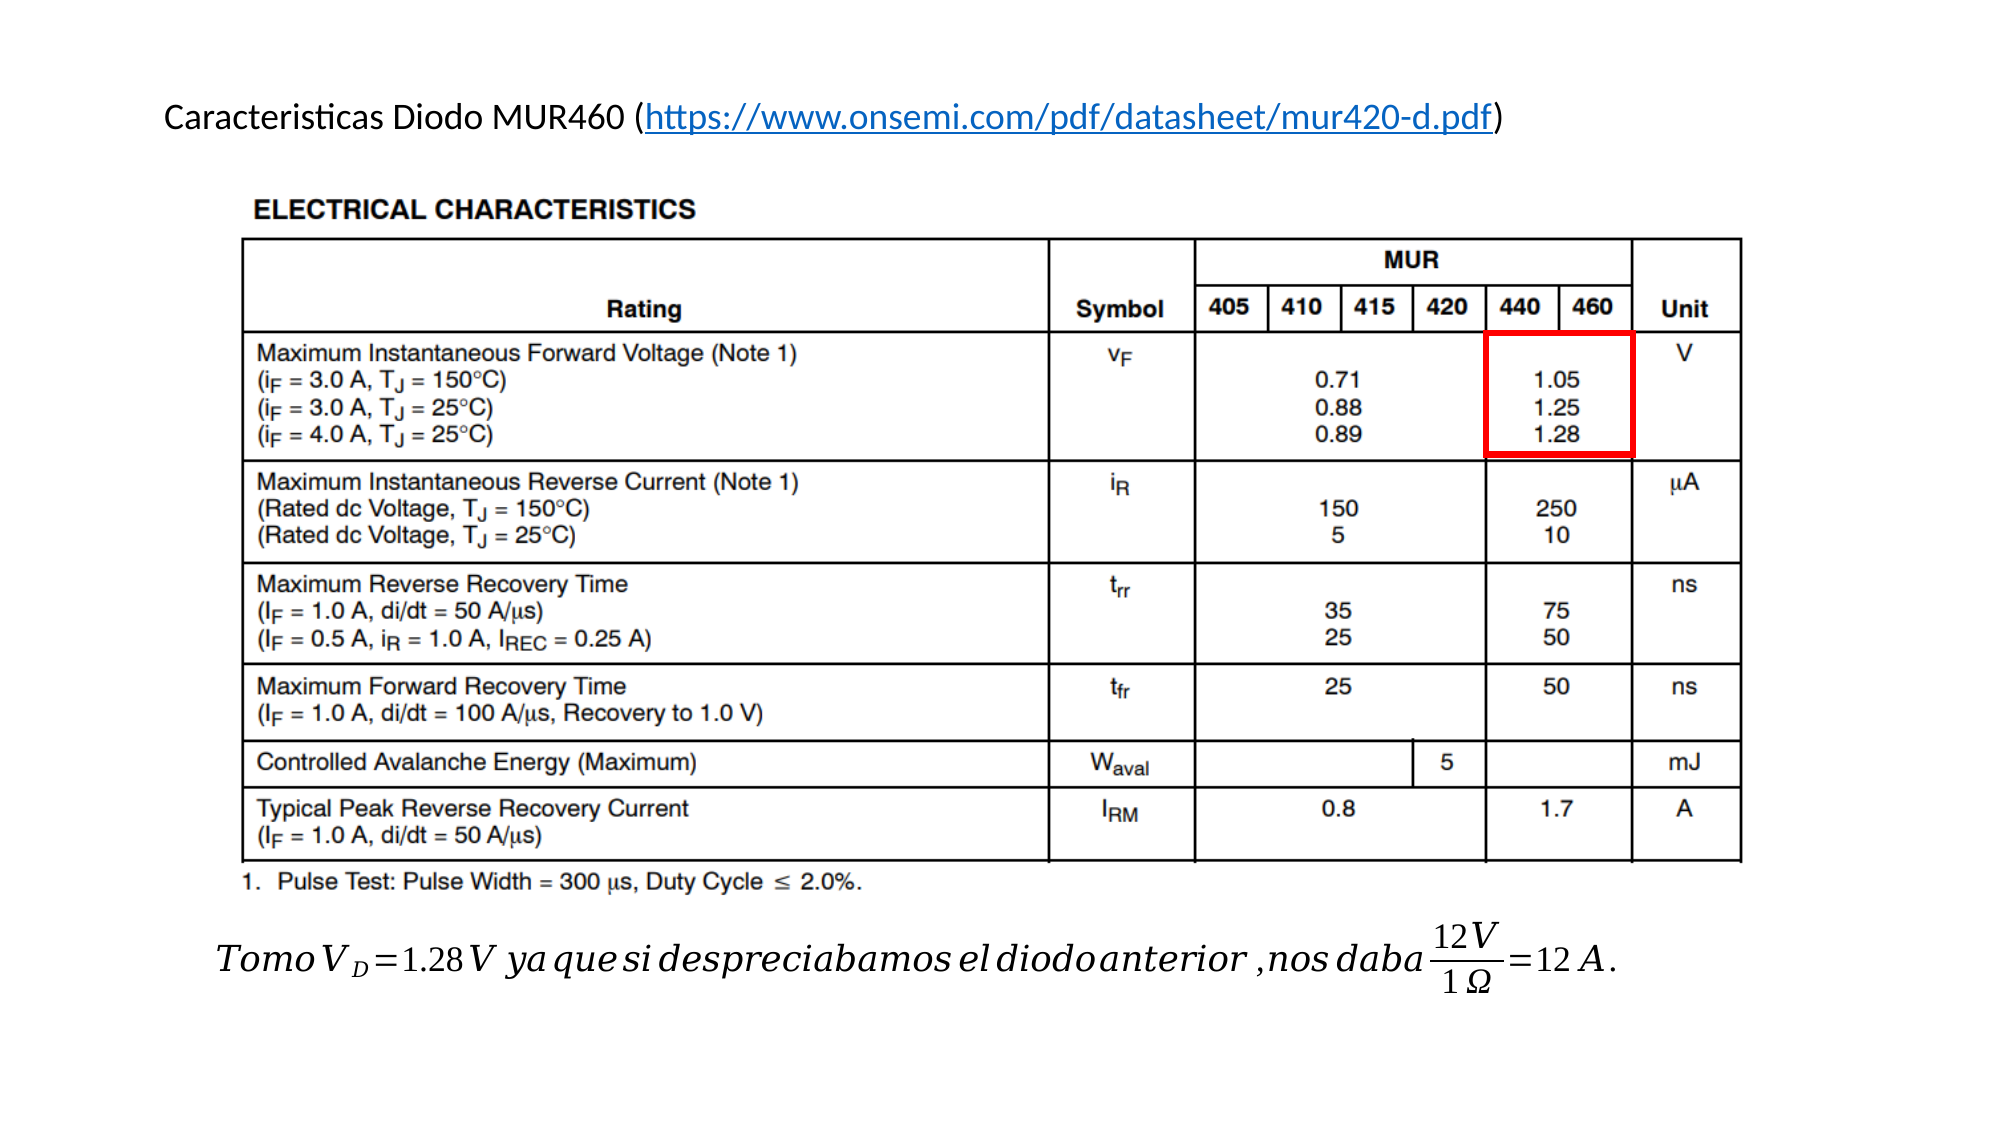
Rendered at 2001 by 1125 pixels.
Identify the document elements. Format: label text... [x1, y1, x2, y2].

text_box Caracteristicas Diodo MUR460 (https://www.onsemi.com/pdf/datasheet/mur420-d.pdf) [164, 91, 1505, 138]
picture [215, 190, 1785, 907]
